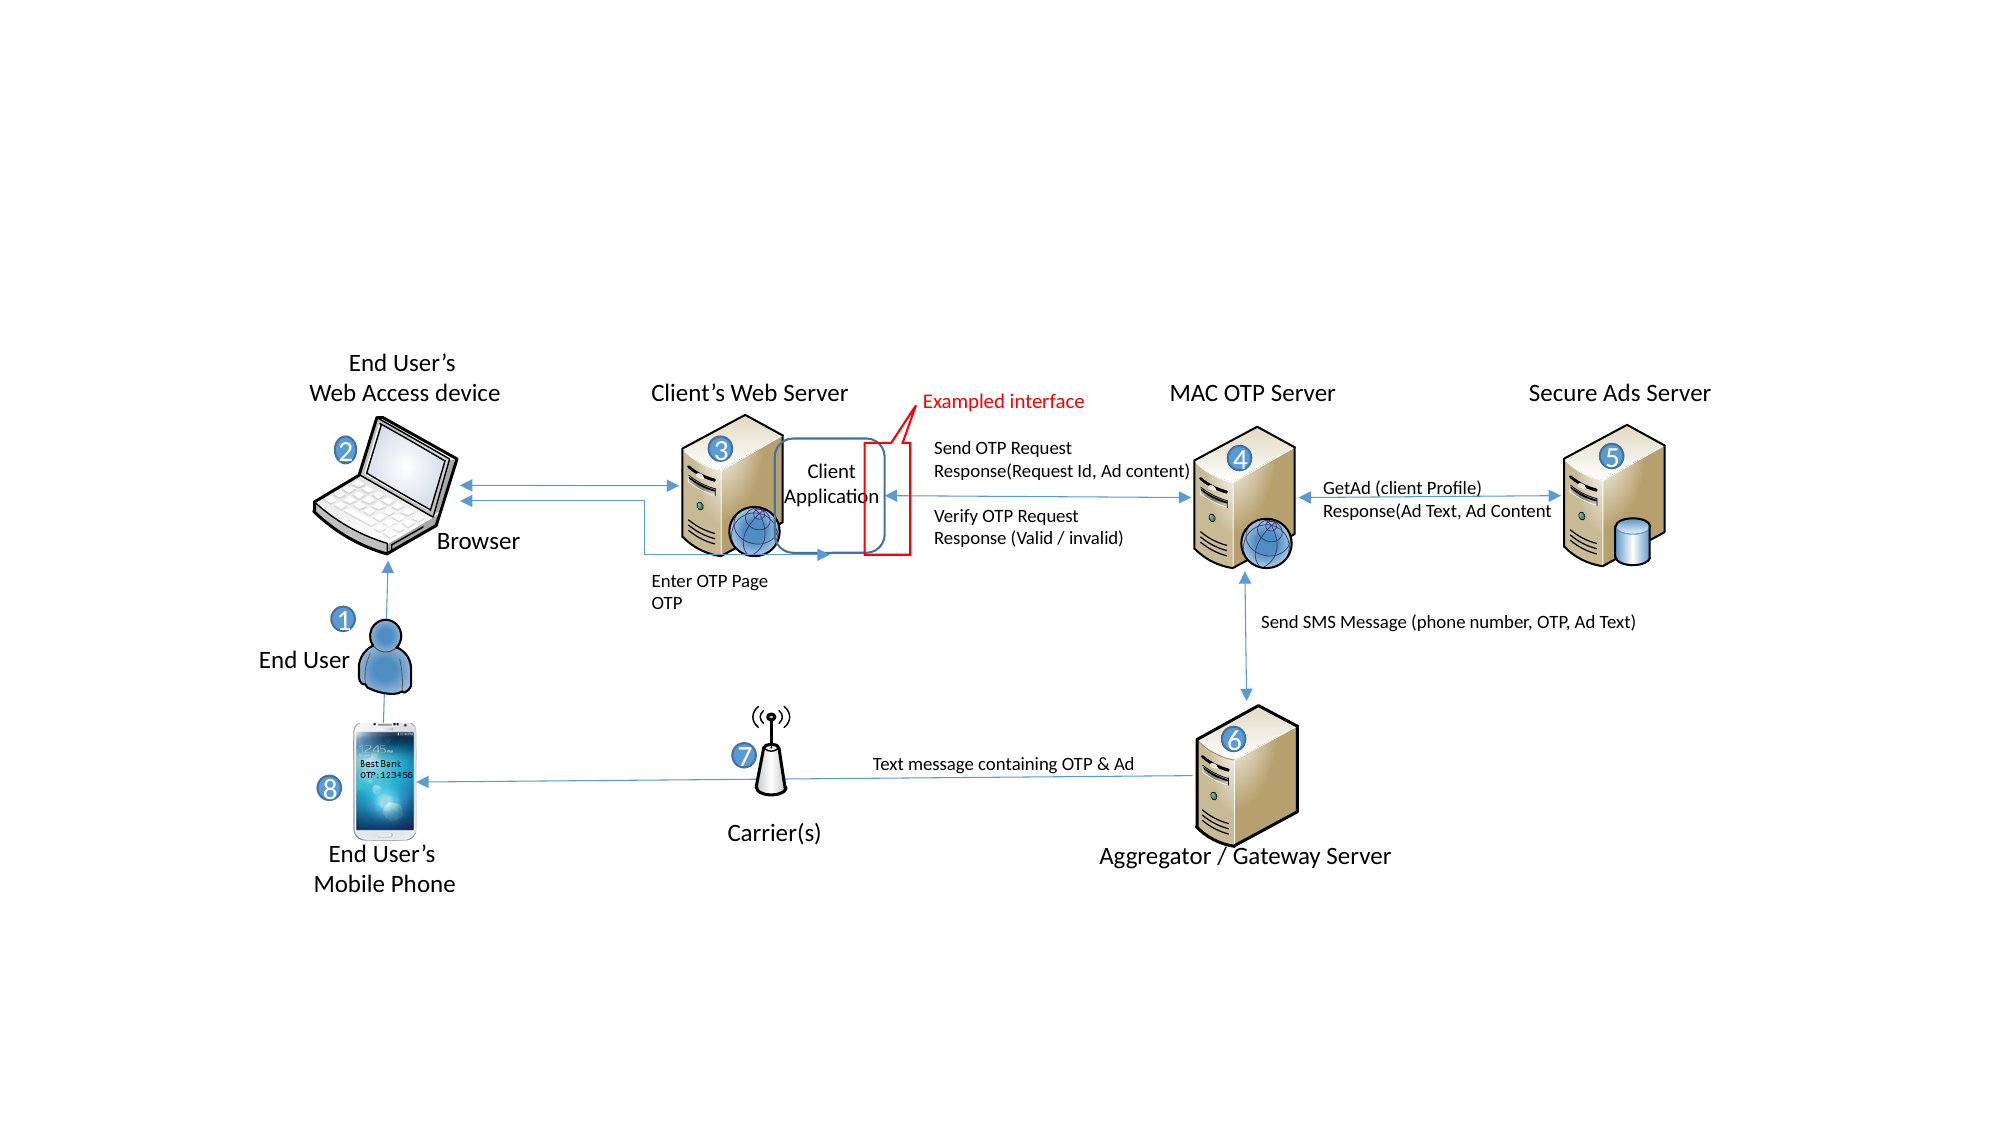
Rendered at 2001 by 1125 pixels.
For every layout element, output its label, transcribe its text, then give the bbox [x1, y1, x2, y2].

text_box Secure Ads Server [1514, 369, 1727, 414]
text_box Aggregator / Gateway Server [1084, 831, 1407, 877]
text_box Exampled interface [908, 380, 1100, 420]
picture [310, 413, 461, 558]
text_box 8 [316, 774, 343, 802]
text_box GetAd (client Profile) Response(Ad Text, Ad Content [1308, 468, 1561, 495]
text_box 7 [731, 742, 749, 769]
text_box End User’s Mobile Phone [298, 830, 472, 905]
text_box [768, 438, 896, 553]
text_box Carrier(s) [712, 809, 837, 854]
picture [1192, 701, 1301, 851]
picture [679, 411, 787, 560]
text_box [381, 697, 389, 723]
text_box Send OTP Request Response(Request Id, Ad content) Verify OTP Request Response (Valid / invalid) [919, 428, 1191, 495]
text_box Browser [422, 517, 536, 563]
text_box [893, 415, 912, 495]
text_box MAC OTP Server [1154, 369, 1352, 414]
picture [353, 723, 417, 841]
text_box End User [244, 636, 356, 681]
text_box Text message containing OTP & Ad [858, 744, 1150, 775]
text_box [793, 775, 1193, 783]
text_box GetAd (client Profile) Response(Ad Text, Ad Content [1308, 498, 1561, 529]
picture [1191, 423, 1299, 572]
picture [1561, 421, 1669, 570]
text_box [863, 498, 912, 556]
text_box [381, 560, 389, 617]
text_box Send SMS Message (phone number, OTP, Ad Text) [1247, 602, 1652, 640]
text_box 1 [330, 605, 356, 633]
picture [356, 617, 414, 697]
text_box Client’s Web Server [672, 369, 864, 414]
text_box Enter OTP Page OTP [672, 561, 784, 621]
picture [749, 703, 793, 799]
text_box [617, 342, 672, 713]
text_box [416, 775, 749, 783]
text_box End User’s Web Access device [294, 338, 516, 414]
text_box Send OTP Request Response(Request Id, Ad content) Verify OTP Request Response (Valid / invalid) [919, 498, 1191, 556]
